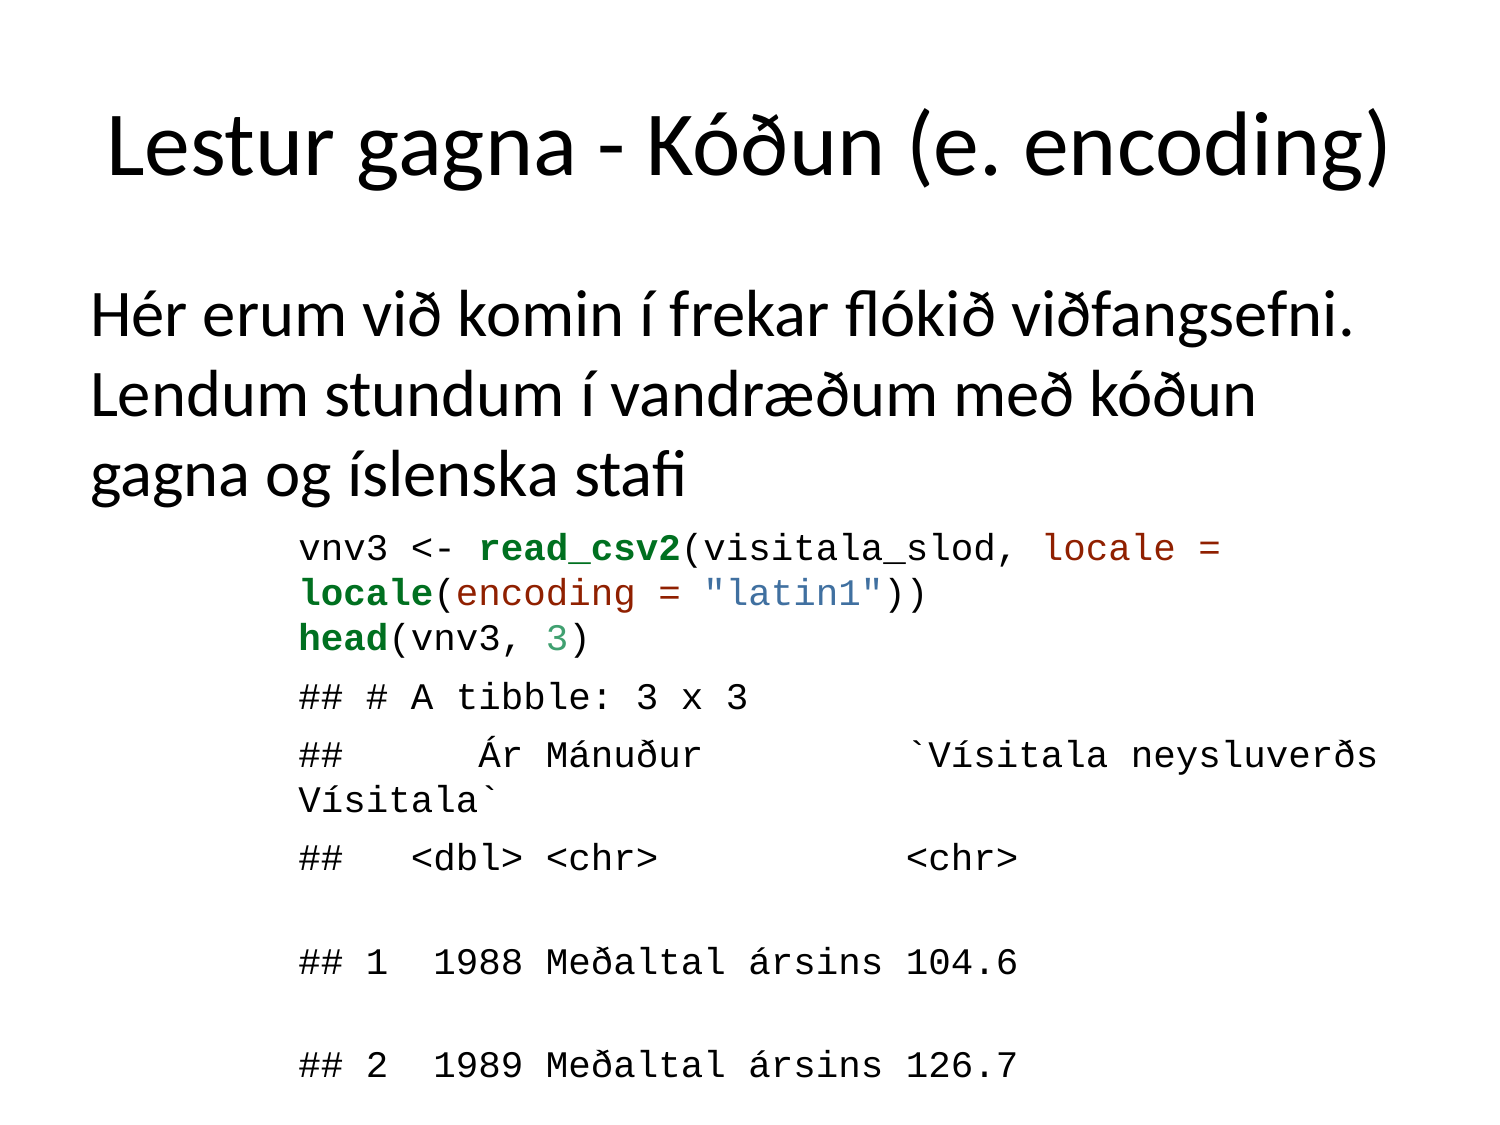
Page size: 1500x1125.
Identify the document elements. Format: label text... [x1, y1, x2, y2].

title Lestur gagna - Kóðun (e. encoding) [75, 45, 1425, 233]
list Hér erum við komin í frekar flókið viðfangsefni. Lendum stundum í vandræðum með kóðun gagna og íslenska stafi vnv3 <- read_csv2(visitala_slod, locale = locale(encoding = "latin1")) head(vnv3, 3) ## # A tibble: 3 x 3 ## Ár Mánuður `Vísitala neysluverðs Vísitala` ## <dbl> <chr> <chr> ## 1 1988 Meðaltal ársins 104.6 ## 2 1989 Meðaltal ársins 126.7 ## 3 1990 Meðaltal ársins 145.5 [75, 262, 1425, 1005]
